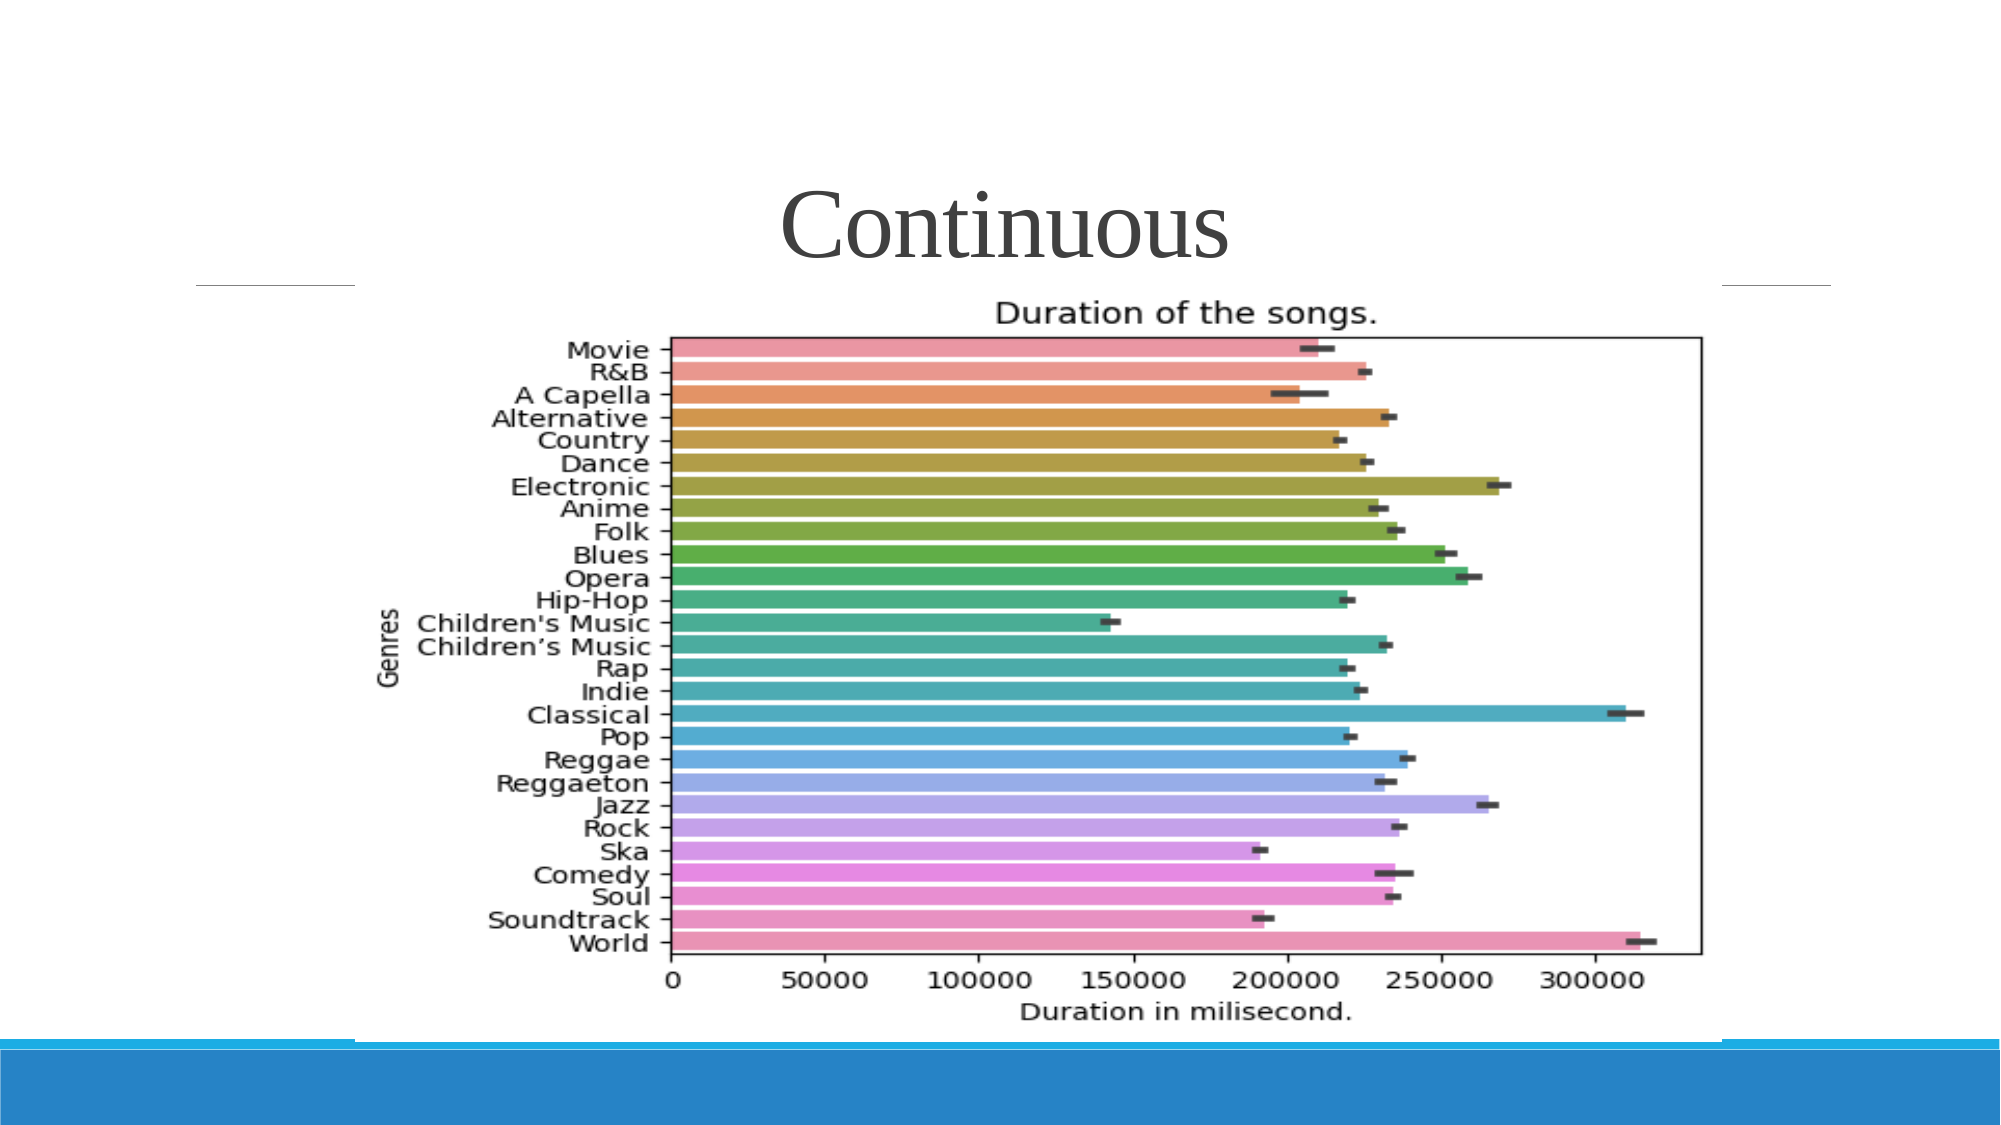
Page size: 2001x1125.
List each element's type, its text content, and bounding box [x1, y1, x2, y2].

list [354, 284, 1722, 1043]
title Continuous [180, 47, 1830, 285]
